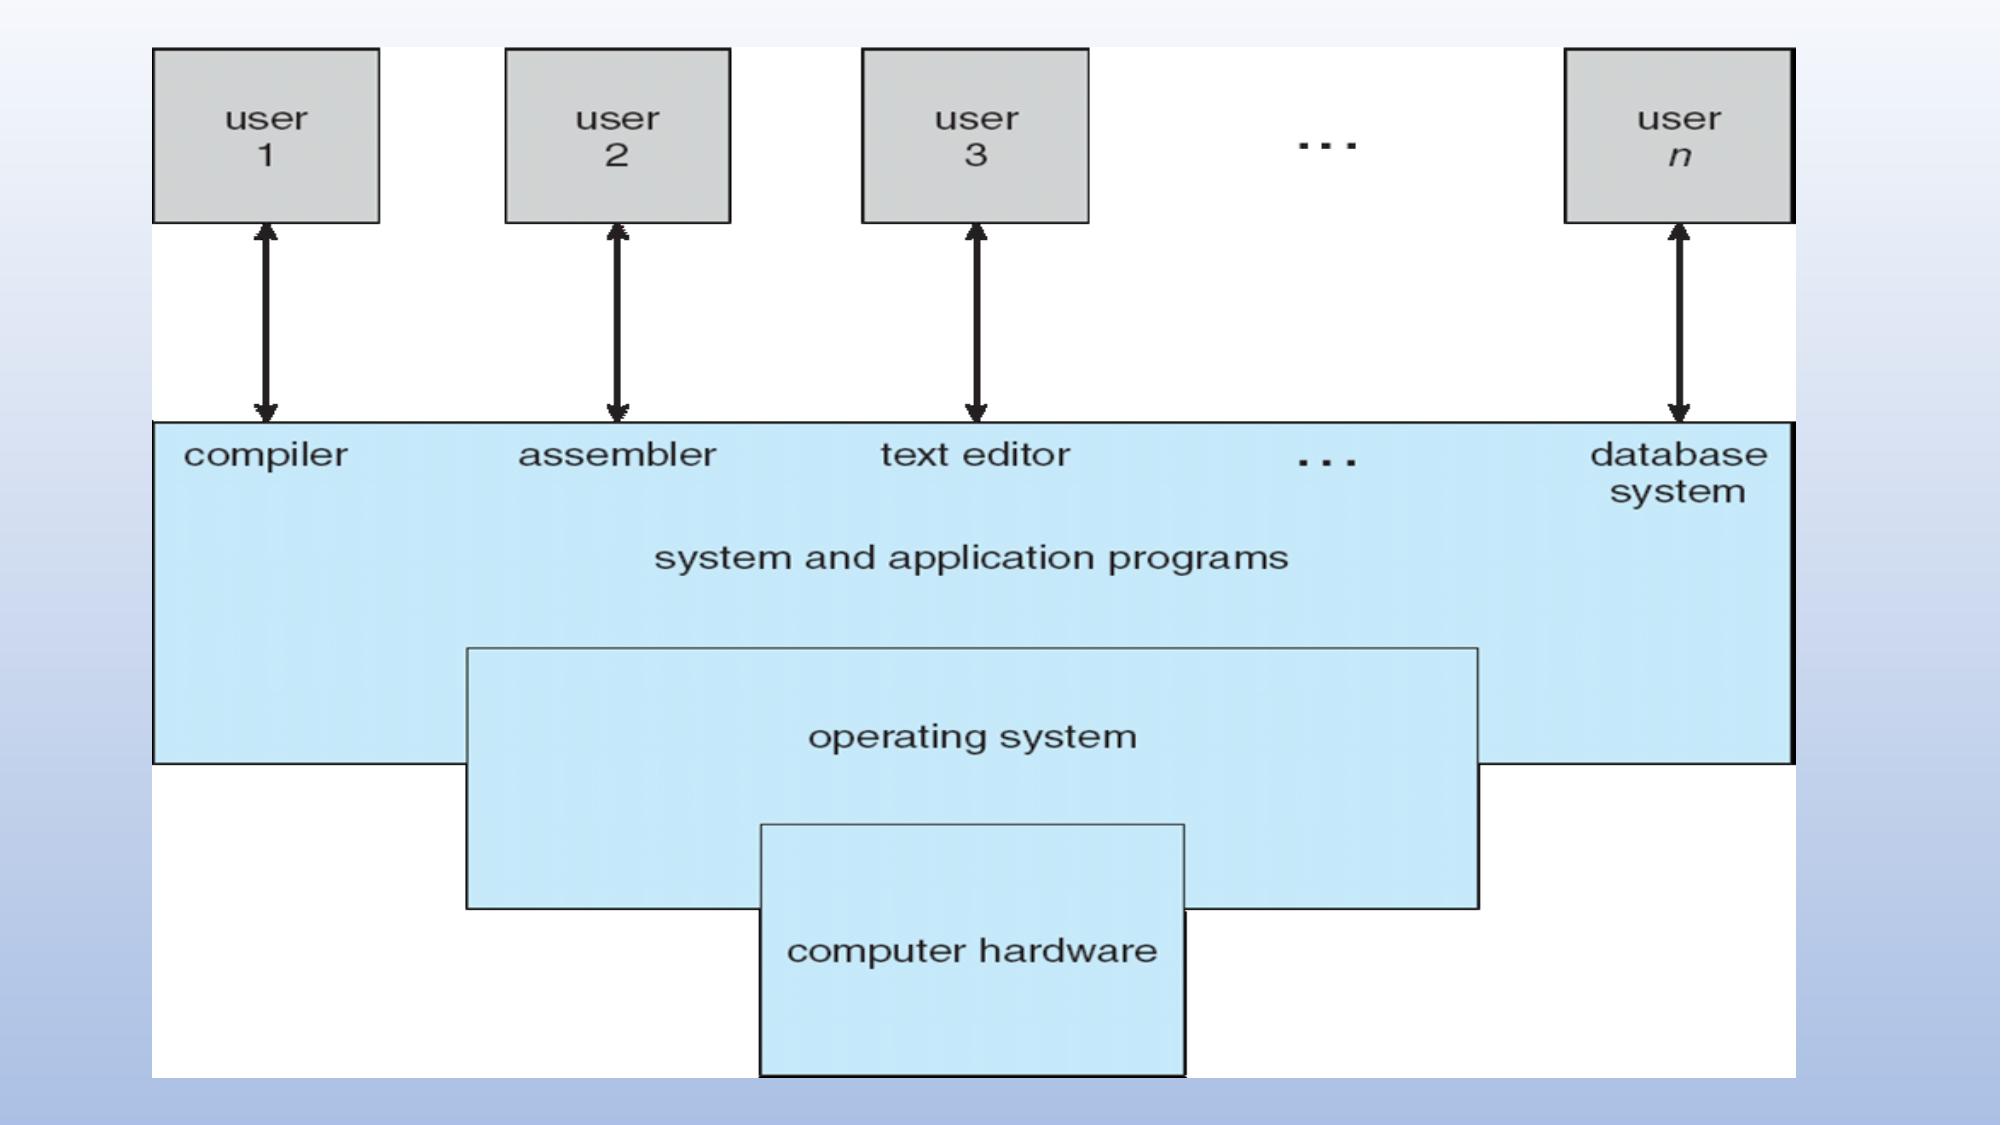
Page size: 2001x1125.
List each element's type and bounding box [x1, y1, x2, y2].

picture [152, 47, 1796, 1078]
